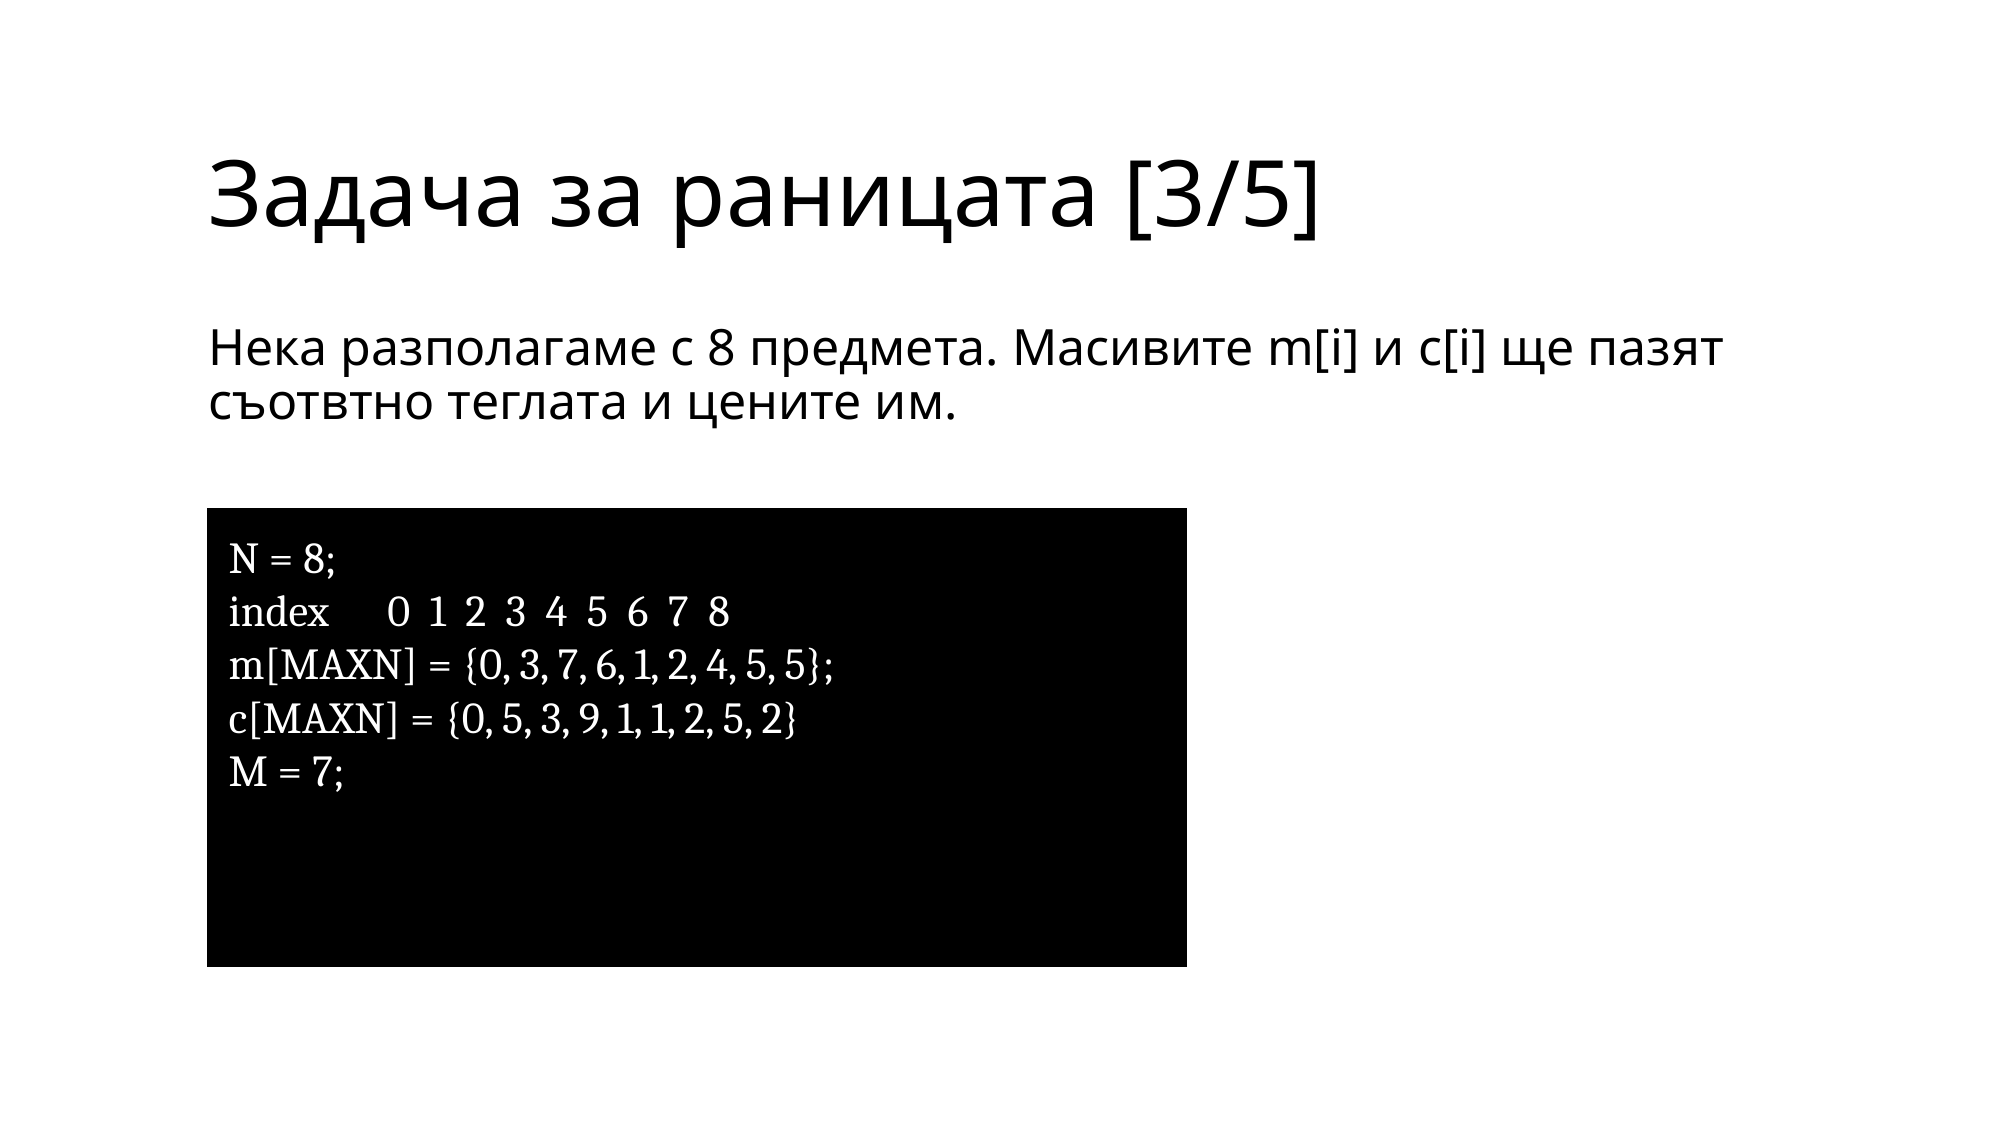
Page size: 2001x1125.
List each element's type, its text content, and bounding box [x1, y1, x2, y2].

list Нека разполагаме с 8 предмета. Масивите m[i] и c[i] ще пазят съотвтно теглата и цените им. [190, 316, 1789, 487]
title Задача за раницата [3/5] [190, 133, 1671, 259]
text_box N = 8; index 0 1 2 3 4 5 6 7 8 m[MAXN] = {0, 3, 7, 6, 1, 2, 4, 5, 5}; c[MAXN] = {0, 5, 3, 9, 1, 1, 2, 5, 2} M = 7; [207, 508, 1187, 967]
